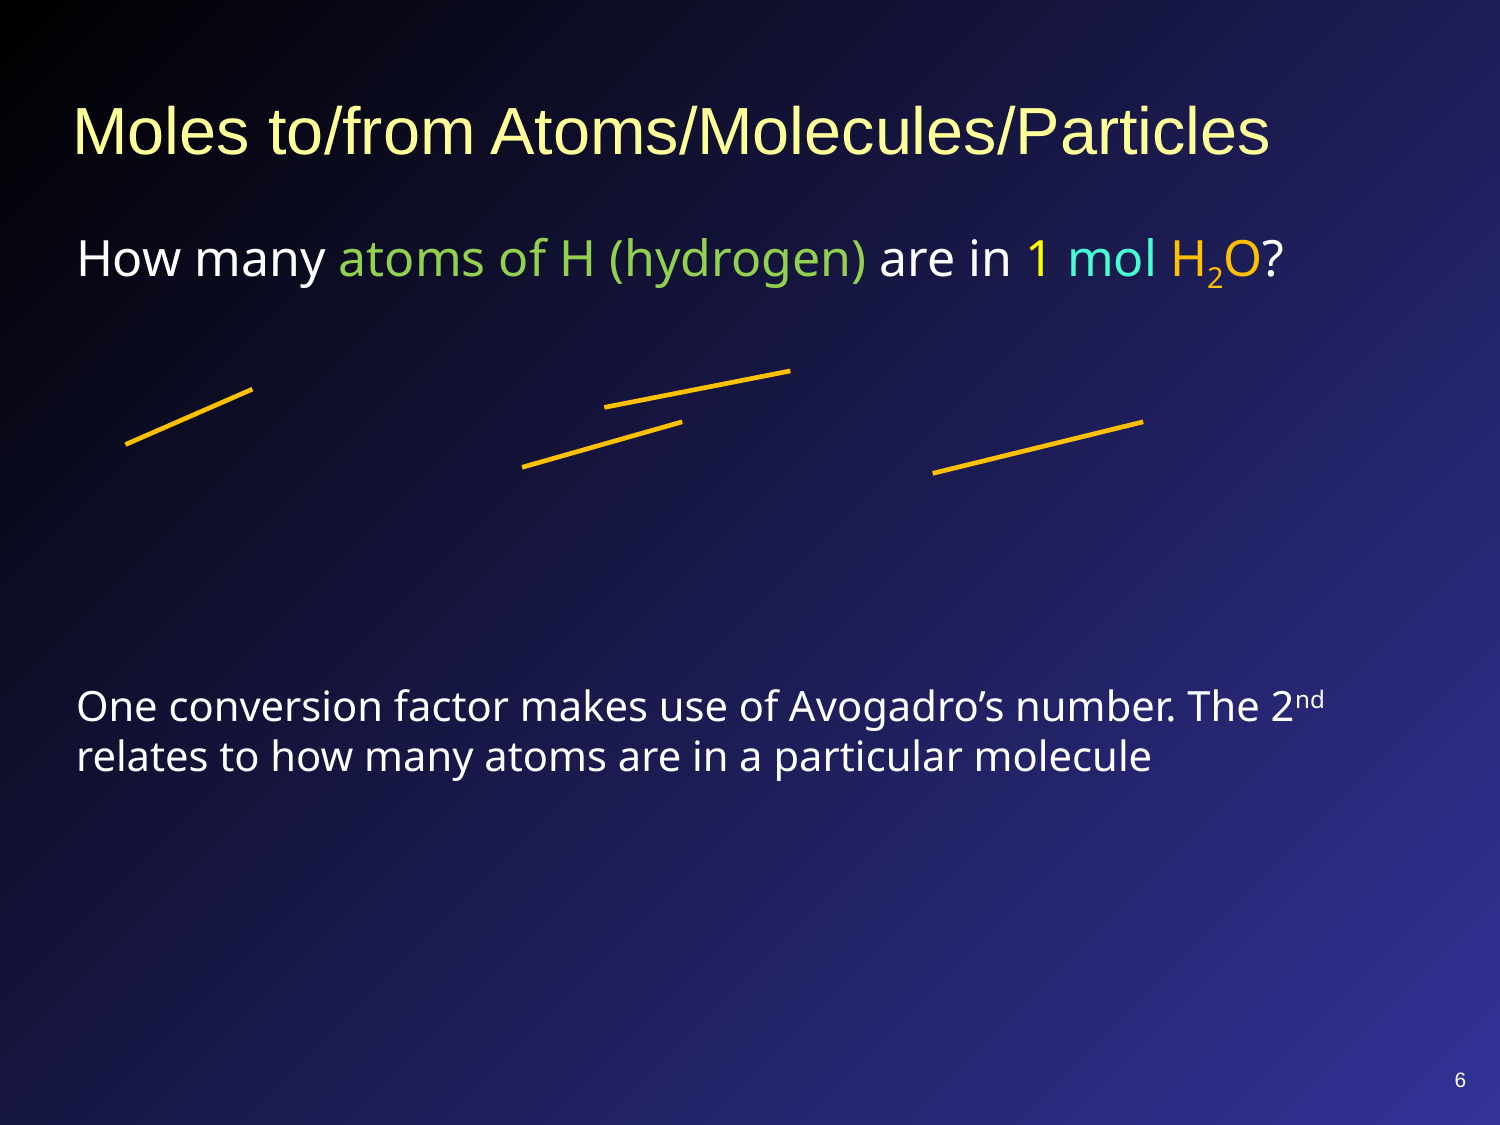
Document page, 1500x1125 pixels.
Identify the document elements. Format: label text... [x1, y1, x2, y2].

slide_number 6 [1217, 1040, 1482, 1118]
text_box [521, 421, 683, 468]
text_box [932, 421, 1144, 474]
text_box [125, 388, 253, 445]
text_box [604, 370, 791, 408]
title Moles to/from Atoms/Molecules/Particles [57, 79, 1440, 177]
